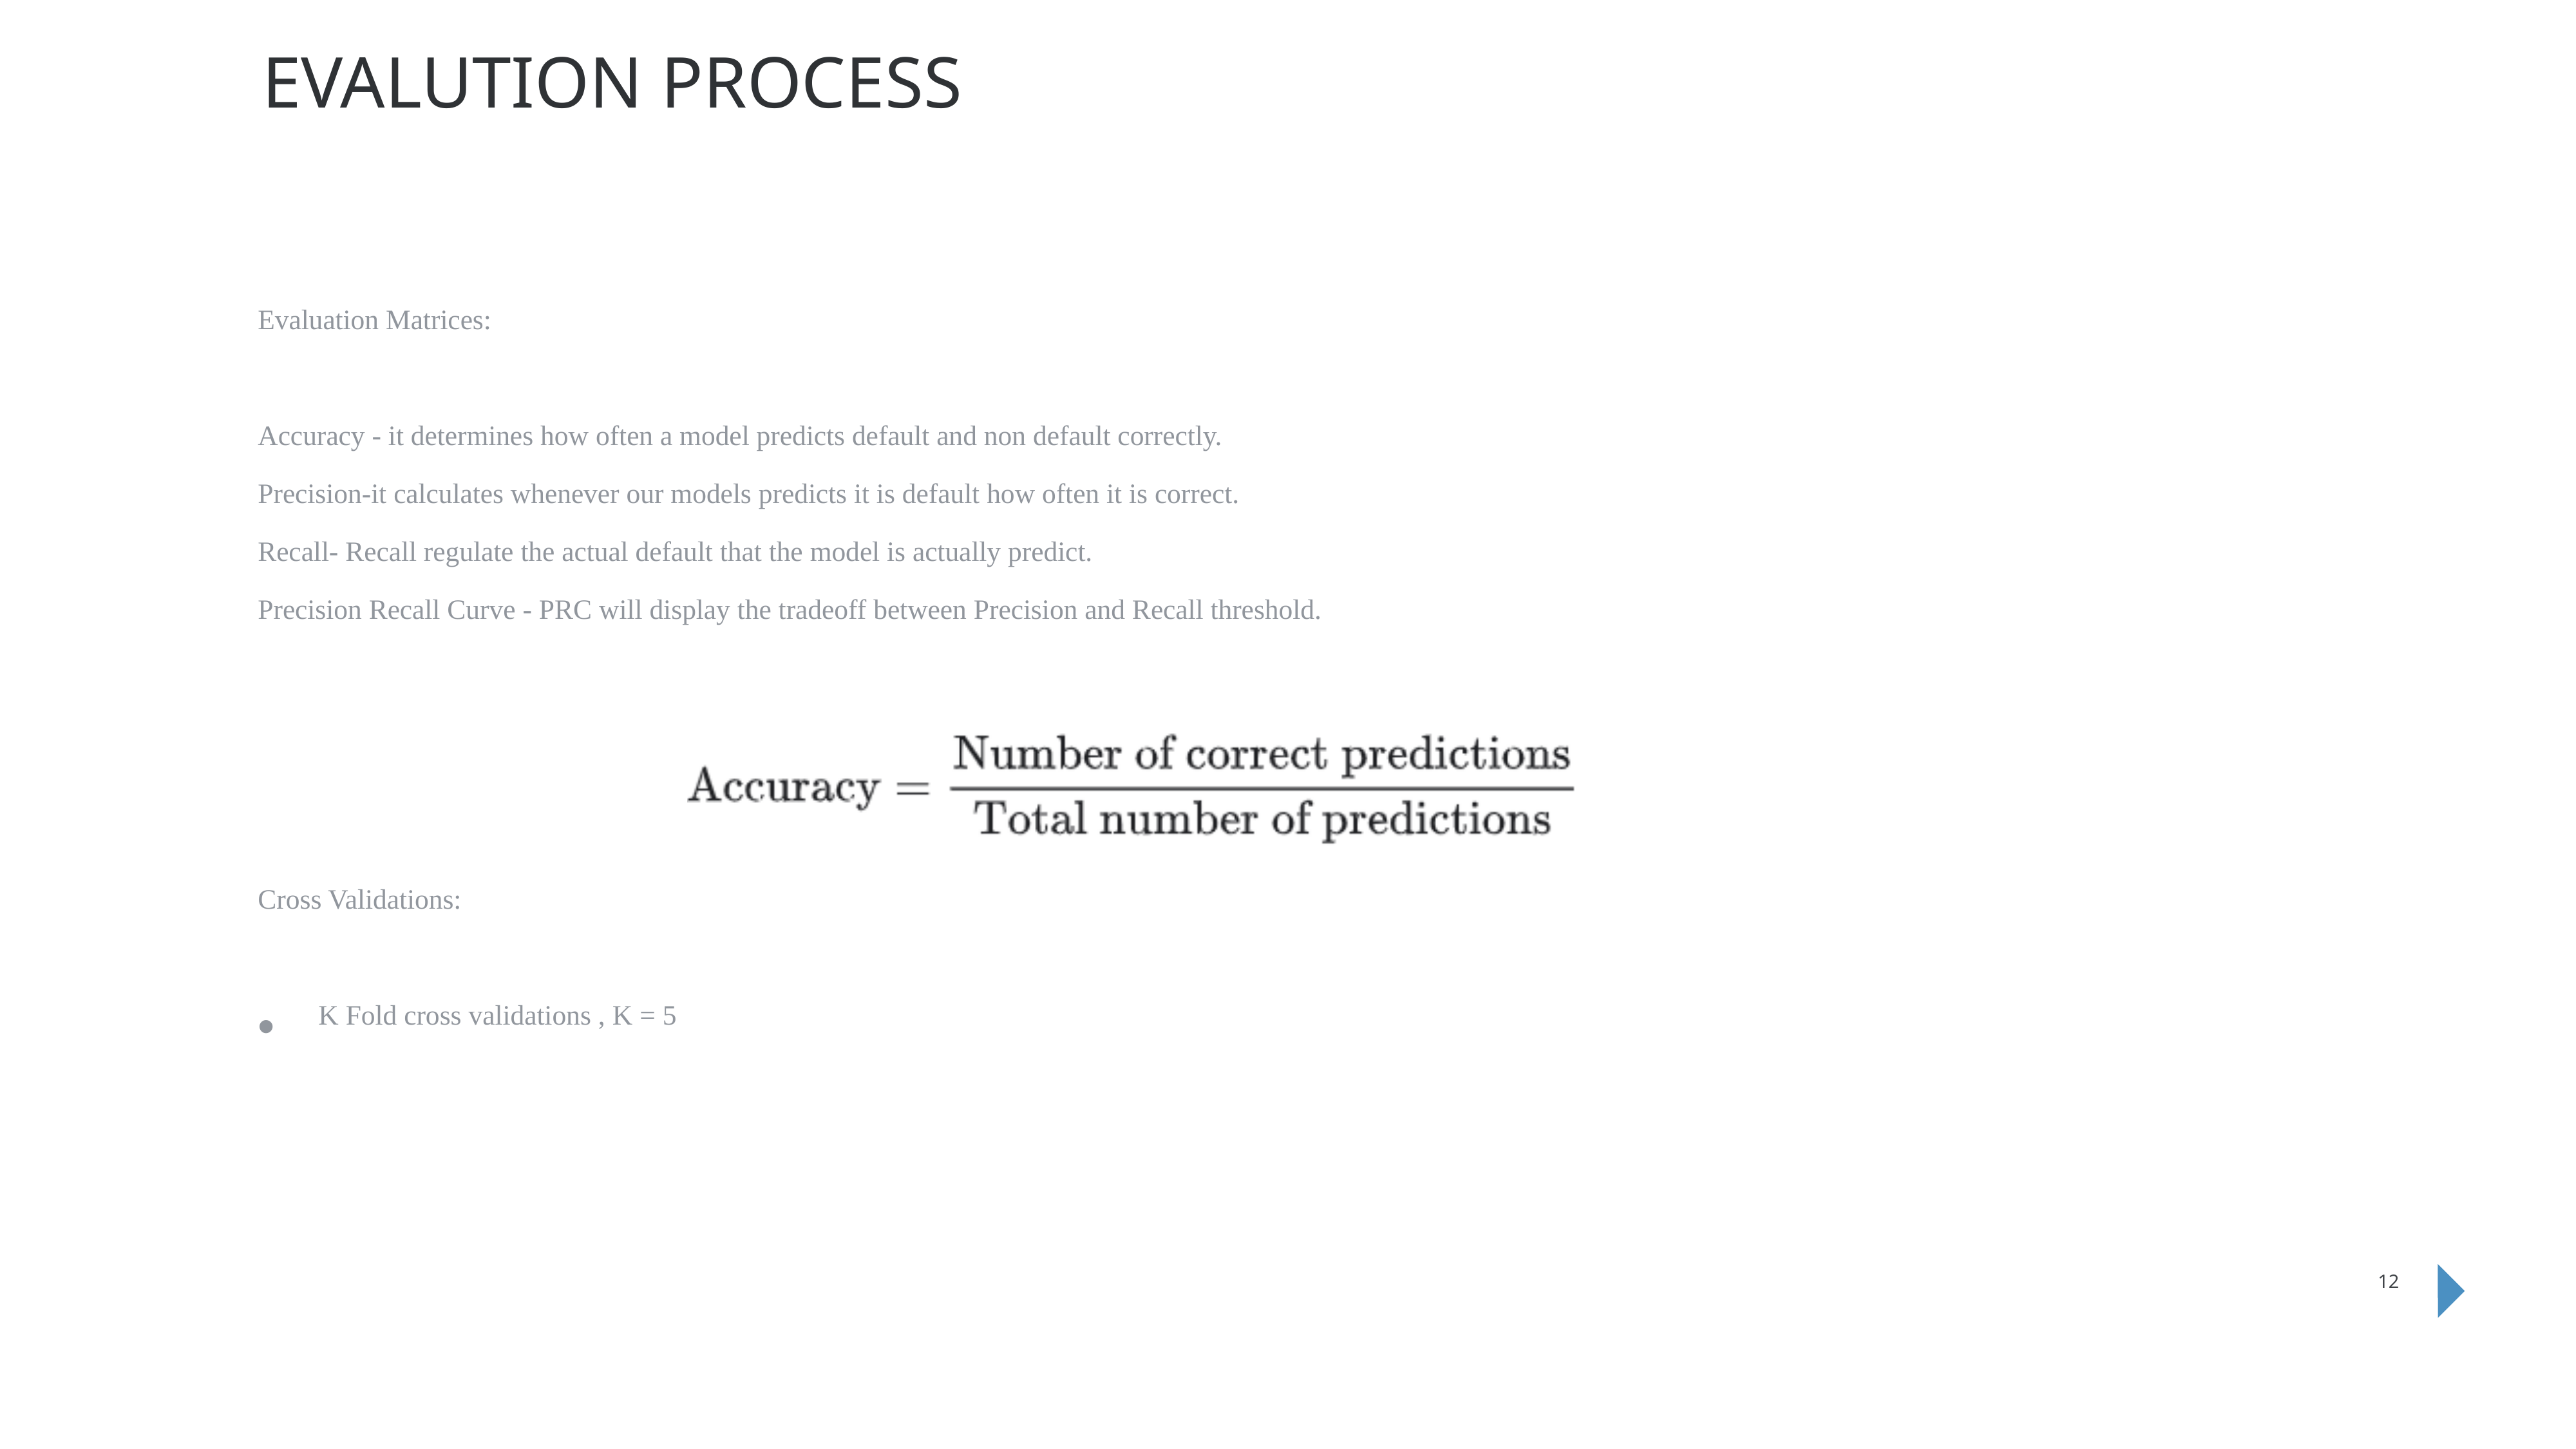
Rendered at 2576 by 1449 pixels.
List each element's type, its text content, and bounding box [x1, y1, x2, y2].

picture [687, 711, 1577, 860]
text_box EVALUTION PROCESS [252, 50, 1963, 292]
text_box Evaluation Matrices: Accuracy - it determines how often a model predicts default and non default correctly. Precision-it calculates whenever our models predicts it is default how often it is correct. Recall- Recall regulate the actual default that the model is actually predict. Precision Recall Curve - PRC will display the tradeoff between Precision and Recall threshold. Cross Validations: K Fold cross validations , K = 5 [252, 296, 2305, 1119]
slide_number 12 [2339, 1264, 2438, 1318]
